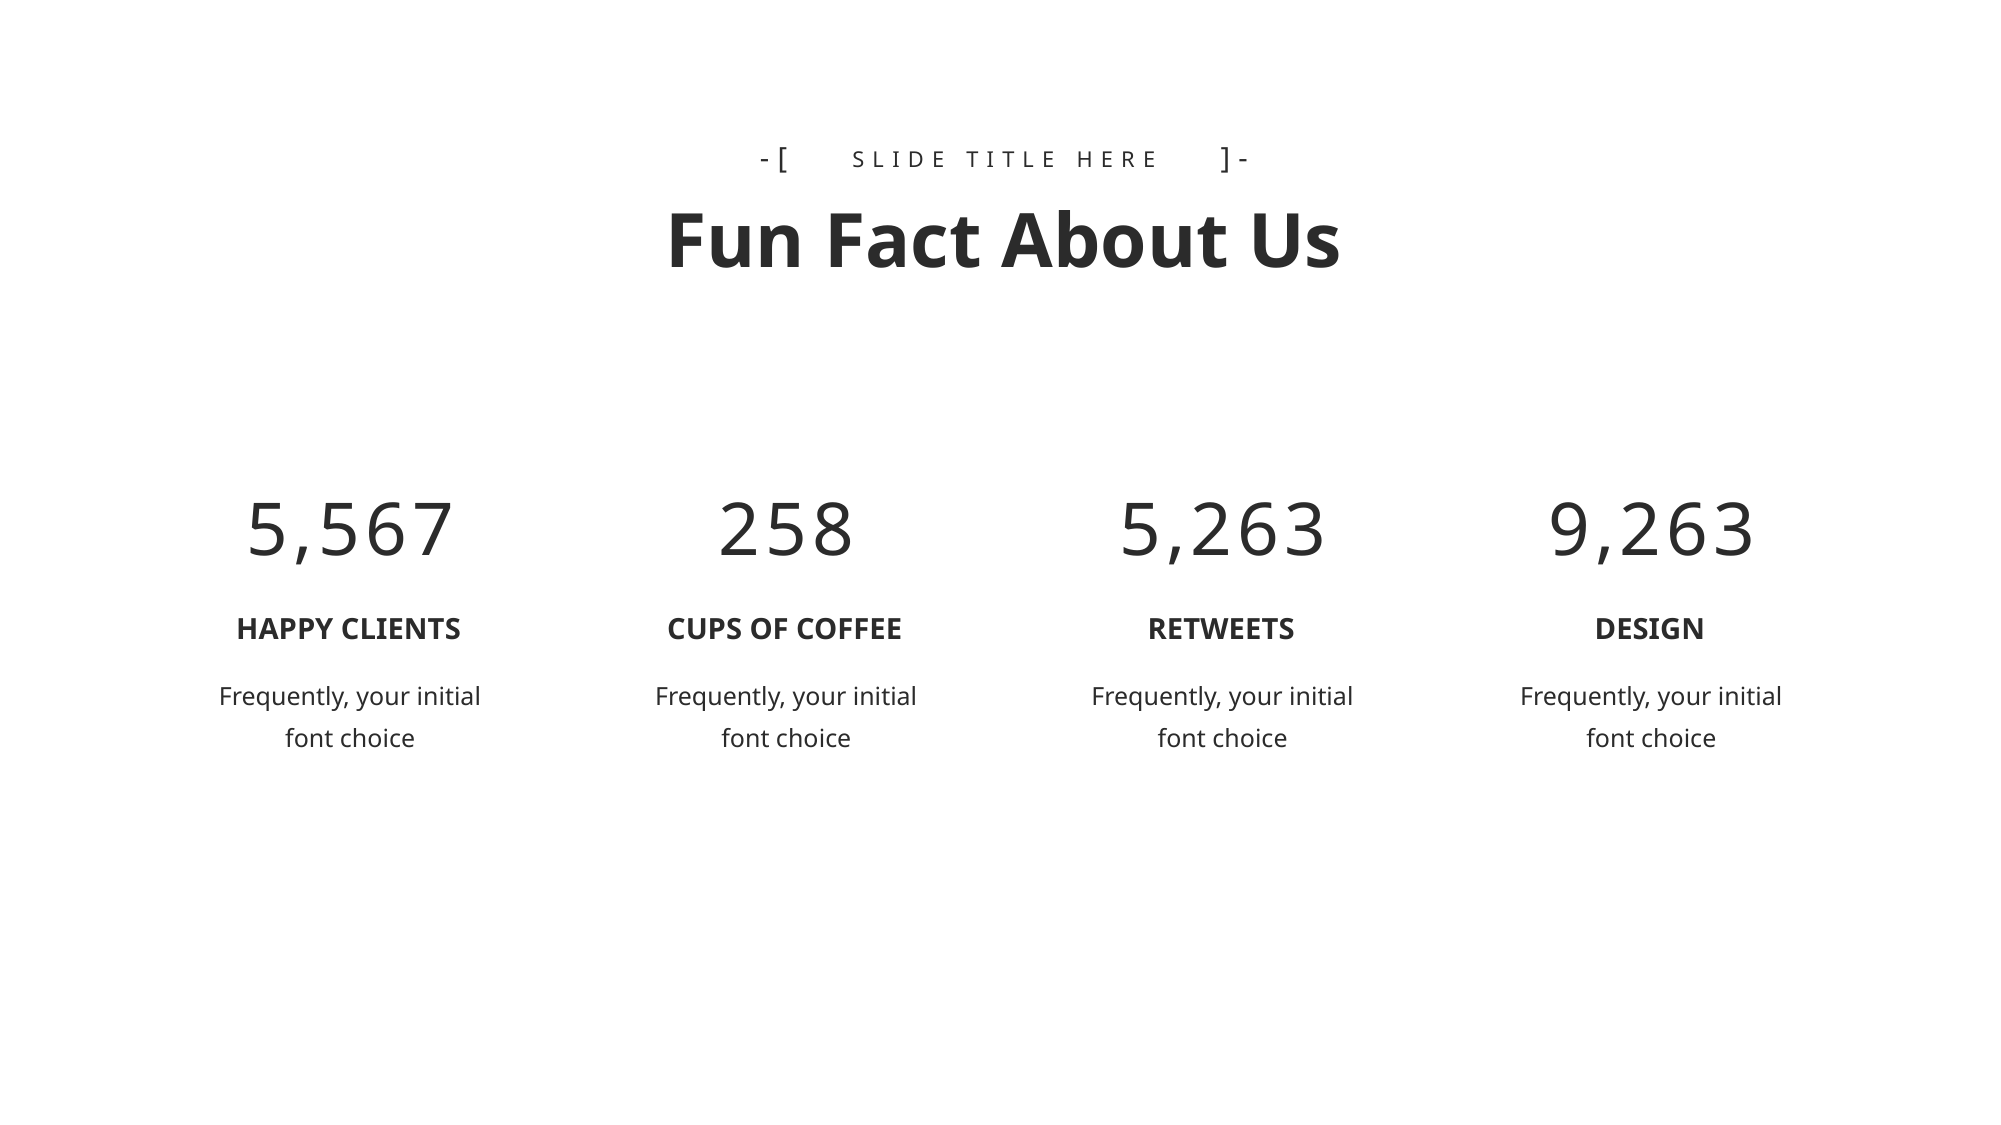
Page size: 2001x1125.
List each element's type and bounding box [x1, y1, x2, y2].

text_box [1049, 492, 1397, 762]
text_box [176, 492, 524, 762]
text_box [1477, 492, 1825, 762]
text_box [612, 492, 960, 762]
text_box [500, 131, 1508, 292]
